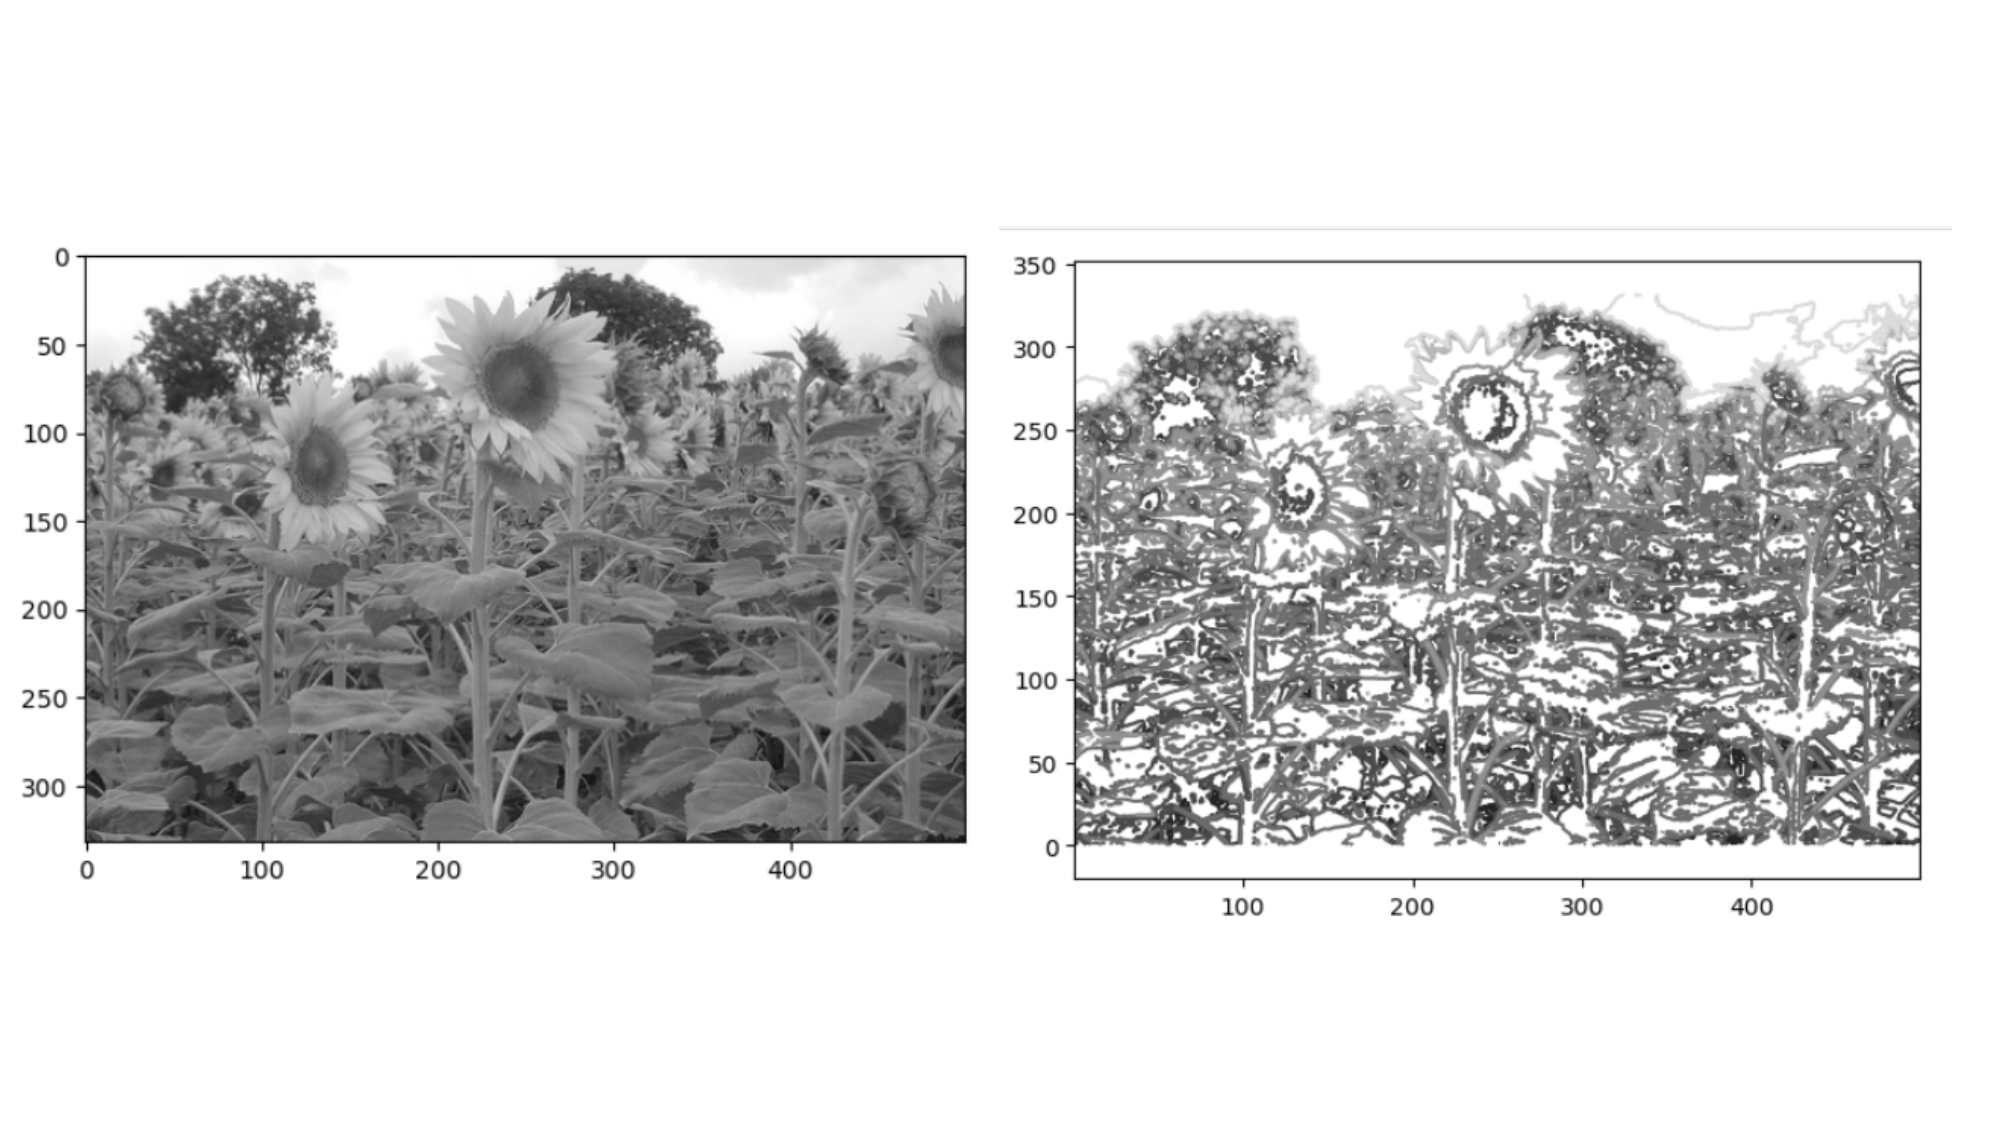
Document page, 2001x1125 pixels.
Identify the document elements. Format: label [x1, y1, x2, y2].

picture [5, 226, 1952, 928]
